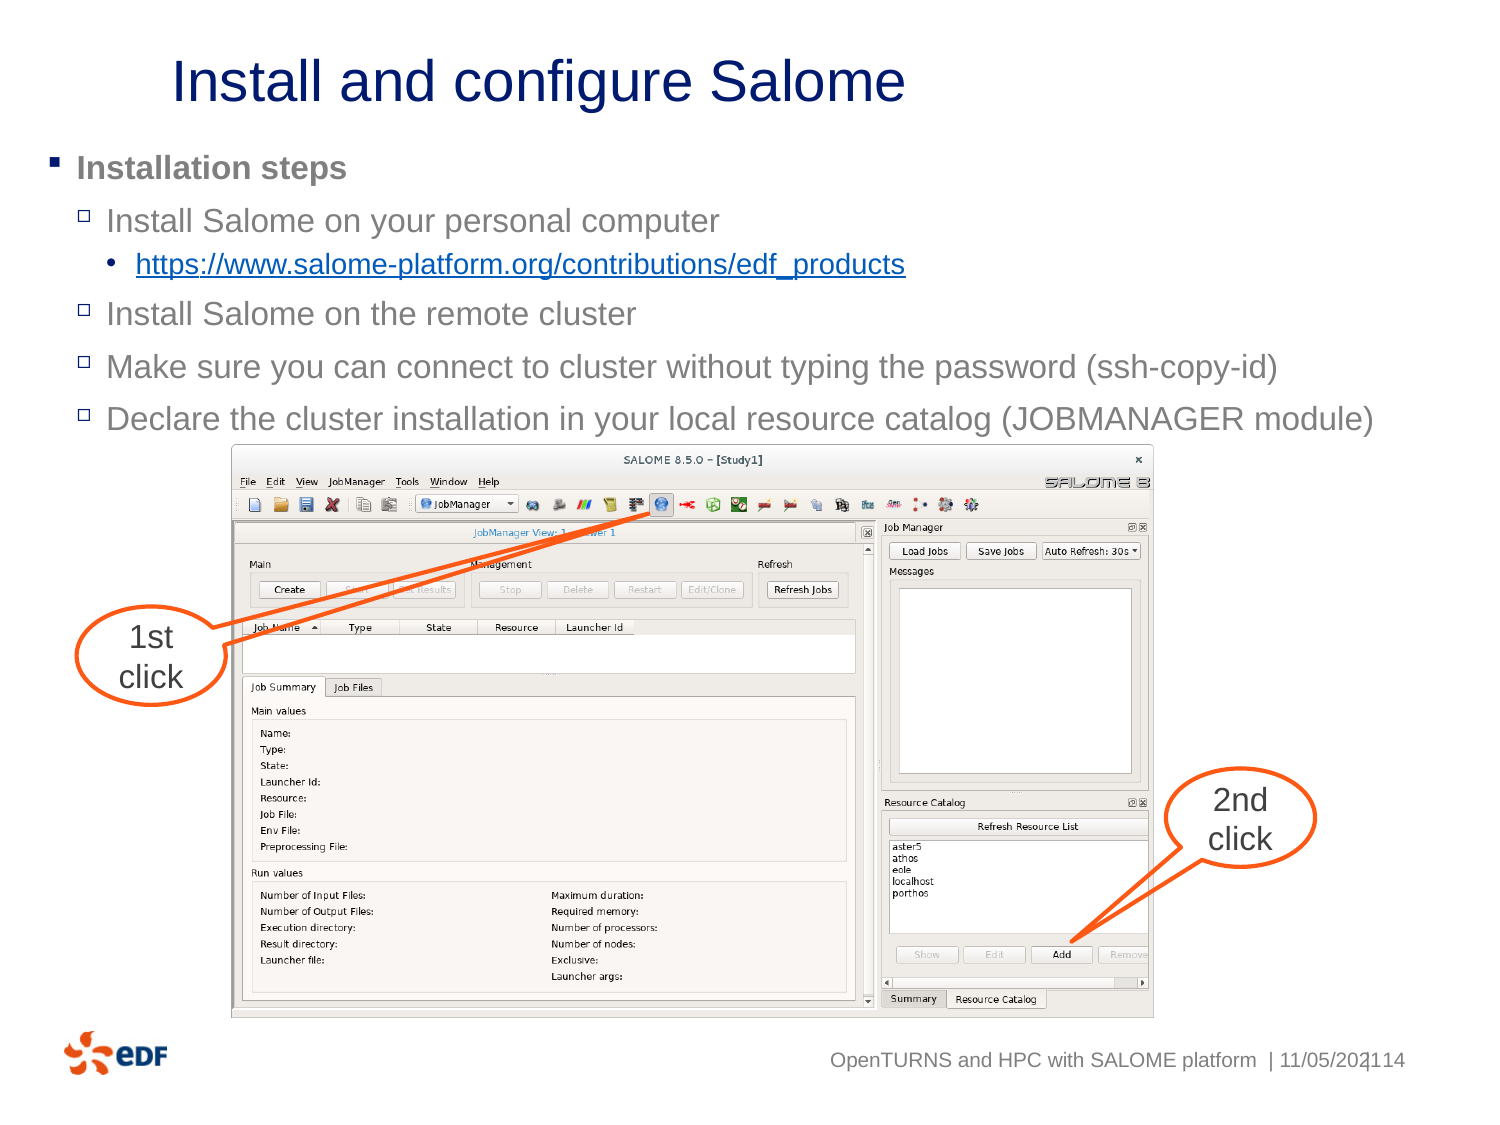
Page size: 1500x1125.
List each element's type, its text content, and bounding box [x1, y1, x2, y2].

title Install and configure Salome [165, 42, 1312, 126]
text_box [76, 444, 1316, 1018]
picture [64, 1031, 167, 1075]
list Installation steps Install Salome on your personal computer https://www.salome-platform.org/contributions/edf_products Install Salome on the remote cluster Make sure you can connect to cluster without typing the password (ssh-copy-id) Declare the cluster installation in your local resource catalog (JOBMANAGER module) [41, 146, 1436, 968]
